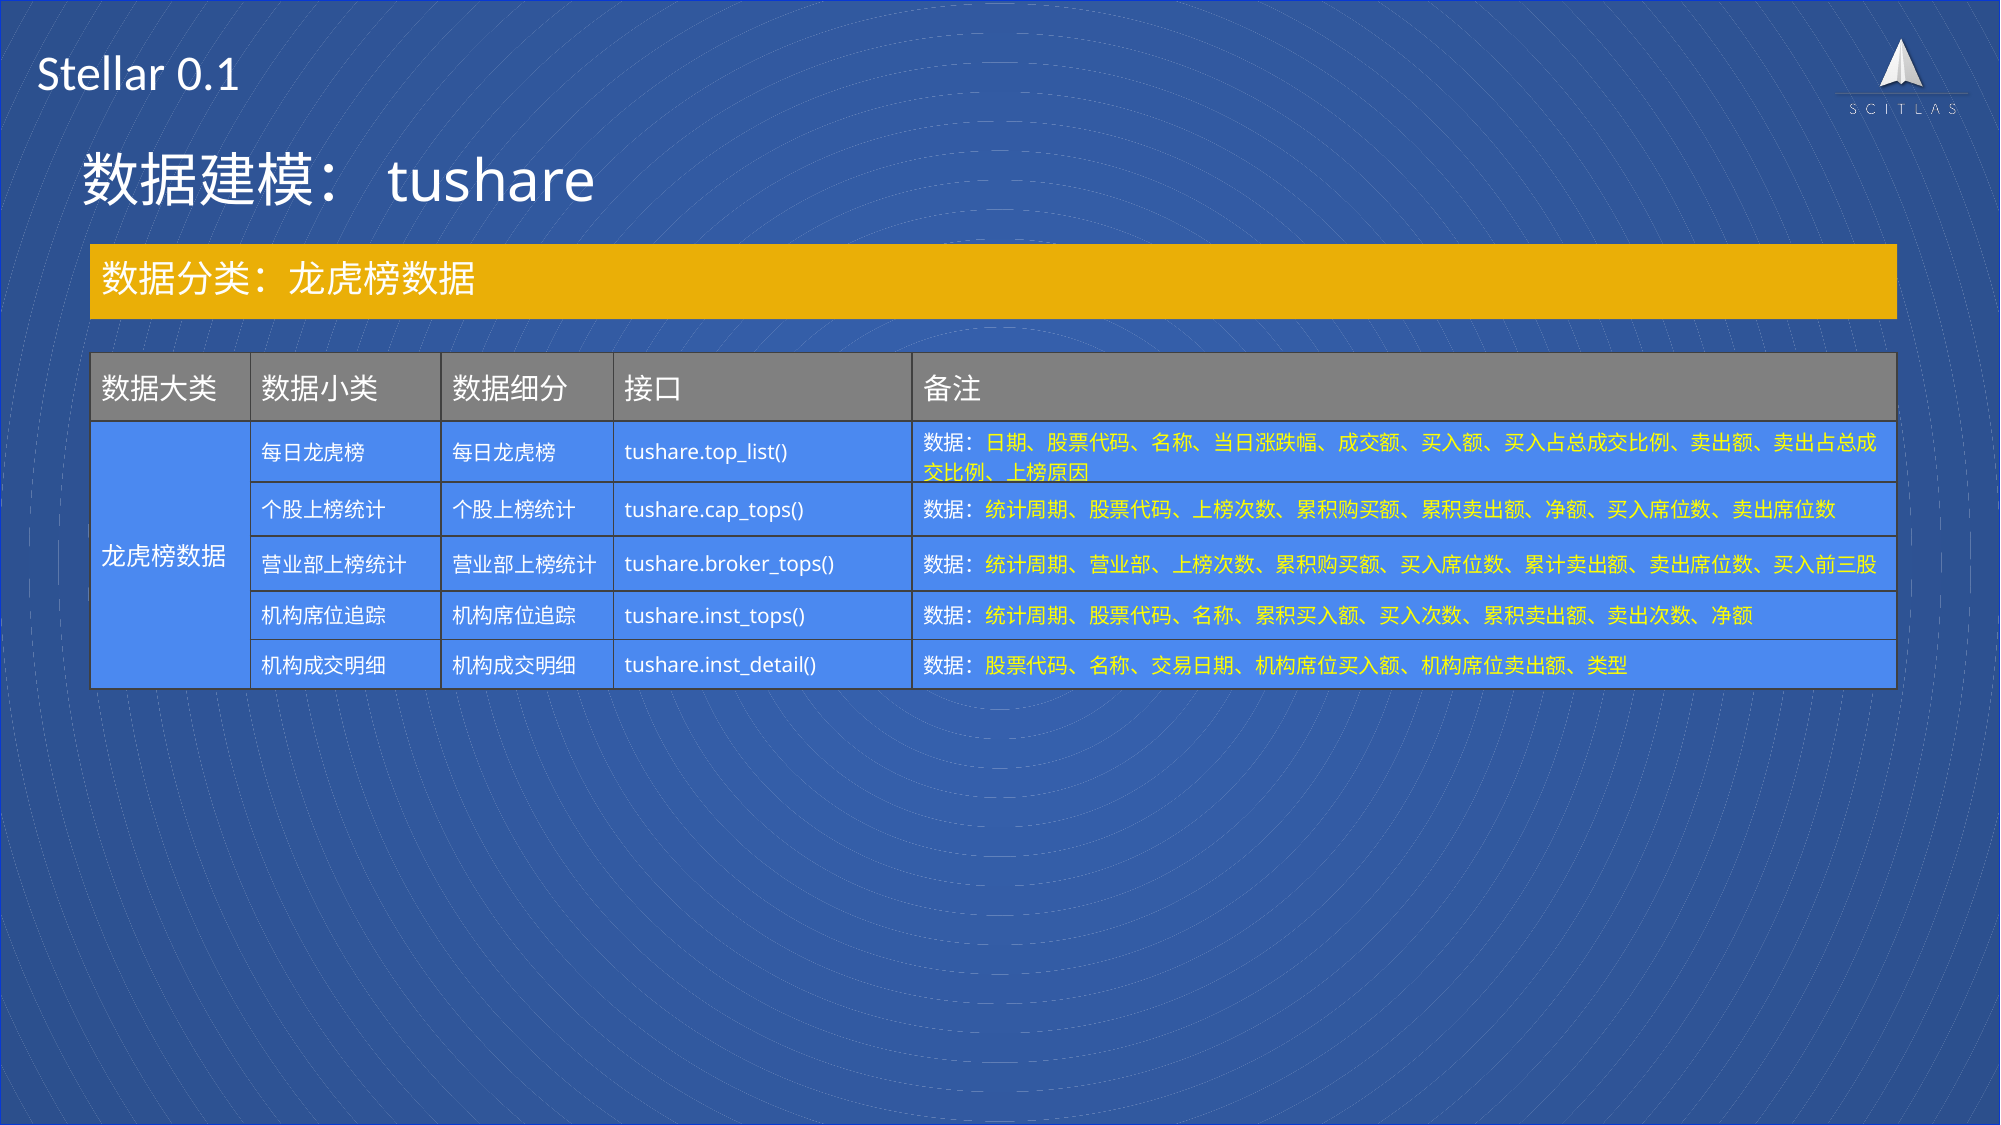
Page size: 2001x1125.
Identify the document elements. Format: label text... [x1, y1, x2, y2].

text_box Stellar 0.1 [22, 32, 778, 108]
table_cell 营业部上榜统计 [442, 537, 613, 590]
table_cell 机构成交明细 [251, 640, 440, 688]
table_cell 个股上榜统计 [442, 483, 613, 535]
table_cell tushare.inst_detail() [614, 640, 911, 688]
table_header 接口 [614, 353, 911, 420]
text_box 数据建模：tushare [67, 135, 1833, 221]
text_box 数据分类：龙虎榜数据 [90, 254, 1465, 307]
table_header 数据细分 [442, 353, 613, 420]
table_cell tushare.broker_tops() [614, 537, 911, 590]
table_cell 机构成交明细 [442, 640, 613, 688]
table_cell 营业部上榜统计 [251, 537, 440, 590]
table_cell 数据：股票代码、名称、交易日期、机构席位买入额、机构席位卖出额、类型 [913, 640, 1896, 688]
table_cell 机构席位追踪 [442, 592, 613, 639]
table_cell 龙虎榜数据 [91, 422, 250, 688]
table_cell 每日龙虎榜 [251, 422, 440, 481]
table_cell 数据：统计周期、营业部、上榜次数、累积购买额、买入席位数、累计卖出额、卖出席位数、买入前三股 [913, 537, 1896, 590]
table_header 数据小类 [251, 353, 440, 420]
table_cell 机构席位追踪 [251, 592, 440, 639]
table_cell tushare.top_list() [614, 422, 911, 481]
table_header 数据大类 [91, 353, 250, 420]
table_cell 个股上榜统计 [251, 483, 440, 535]
table_cell 数据：统计周期、股票代码、上榜次数、累积购买额、累积卖出额、净额、买入席位数、卖出席位数 [913, 483, 1896, 535]
picture [1802, 0, 2000, 142]
table_cell tushare.inst_tops() [614, 592, 911, 639]
table_cell 数据：统计周期、股票代码、名称、累积买入额、买入次数、累积卖出额、卖出次数、净额 [913, 592, 1896, 639]
text_box [0, 0, 2000, 1125]
table_cell tushare.cap_tops() [614, 483, 911, 535]
table_cell 每日龙虎榜 [442, 422, 613, 481]
text_box [90, 244, 1898, 320]
table_cell 数据：日期、股票代码、名称、当日涨跌幅、成交额、买入额、买入占总成交比例、卖出额、卖出占总成交比例、上榜原因 [913, 422, 1896, 481]
table_header 备注 [913, 353, 1896, 420]
